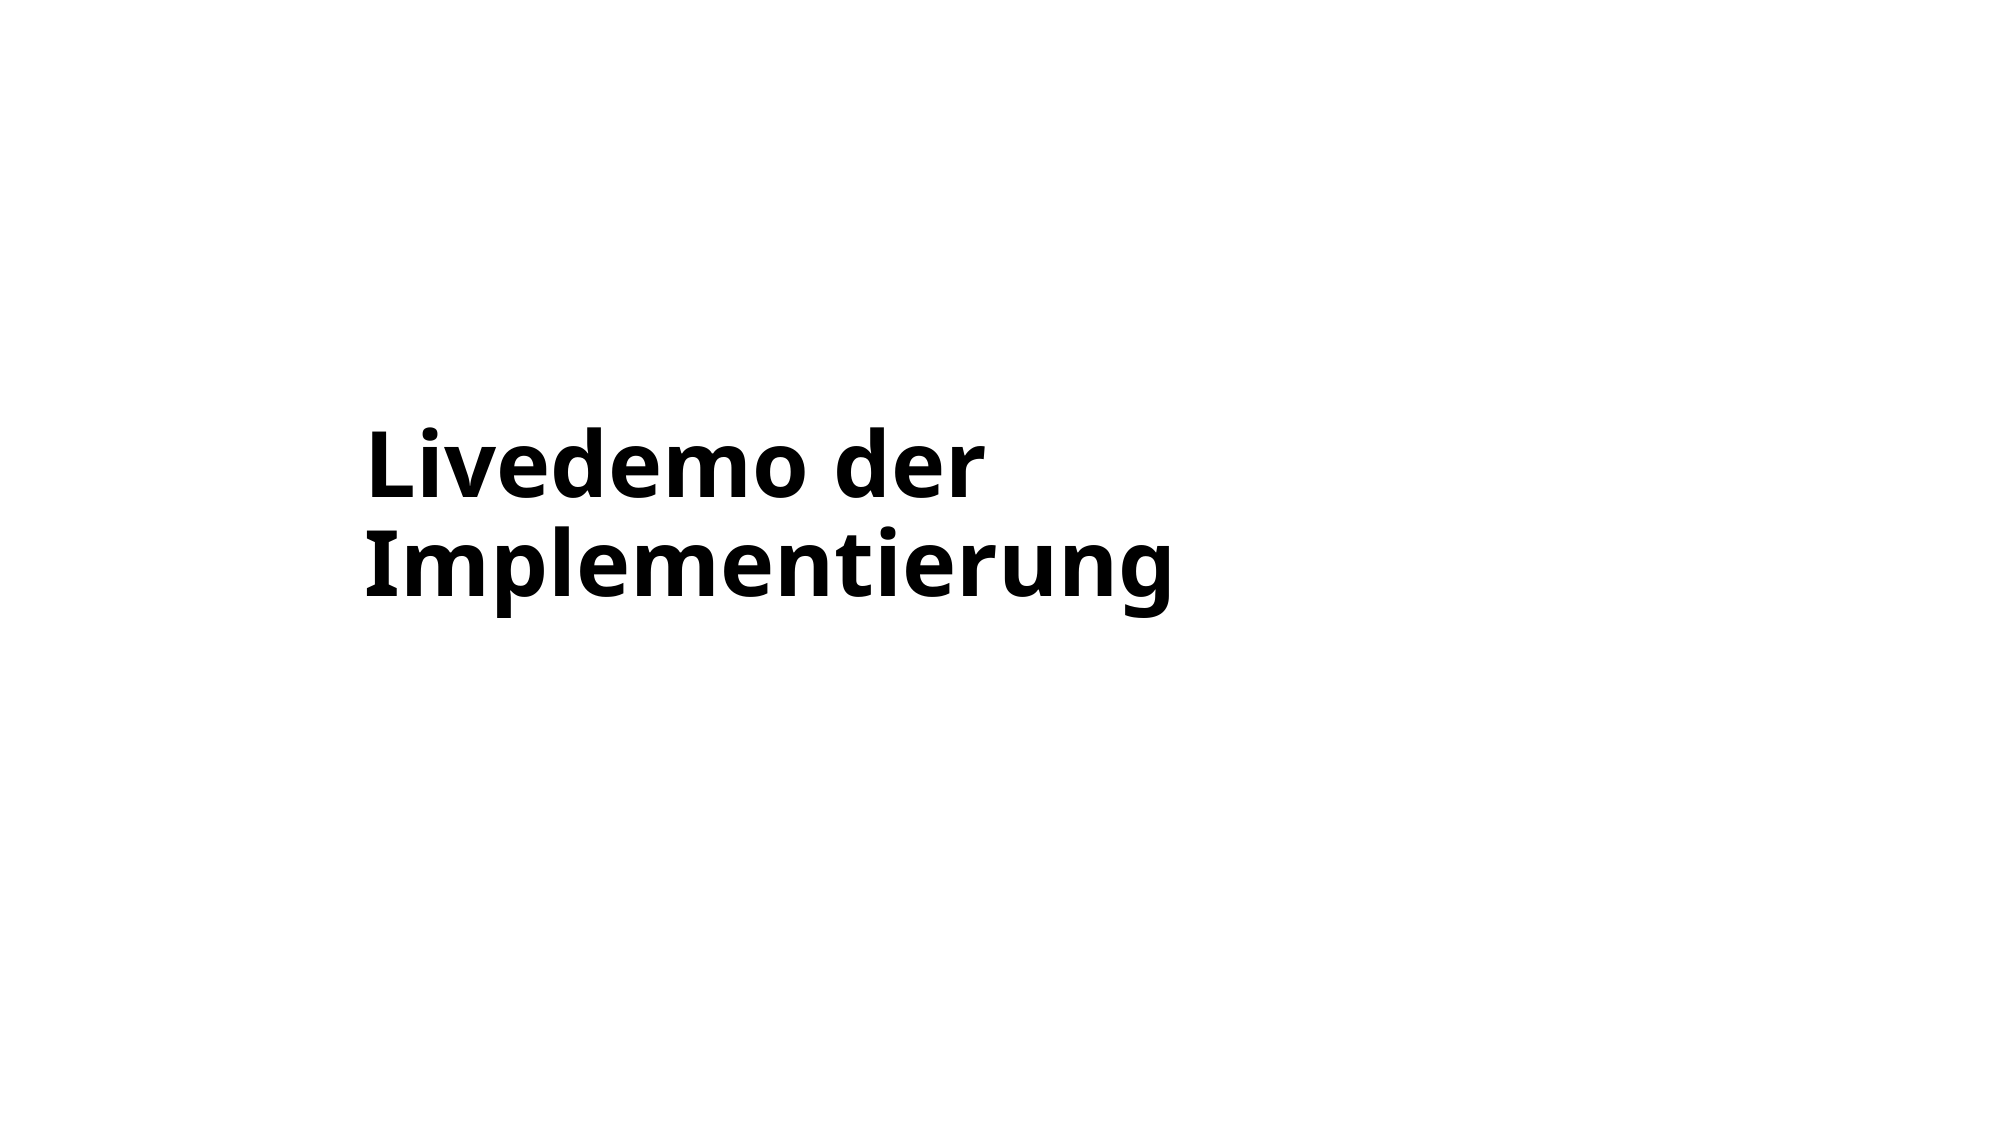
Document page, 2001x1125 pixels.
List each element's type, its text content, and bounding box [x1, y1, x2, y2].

title Livedemo der Implementierung [349, 408, 1651, 627]
